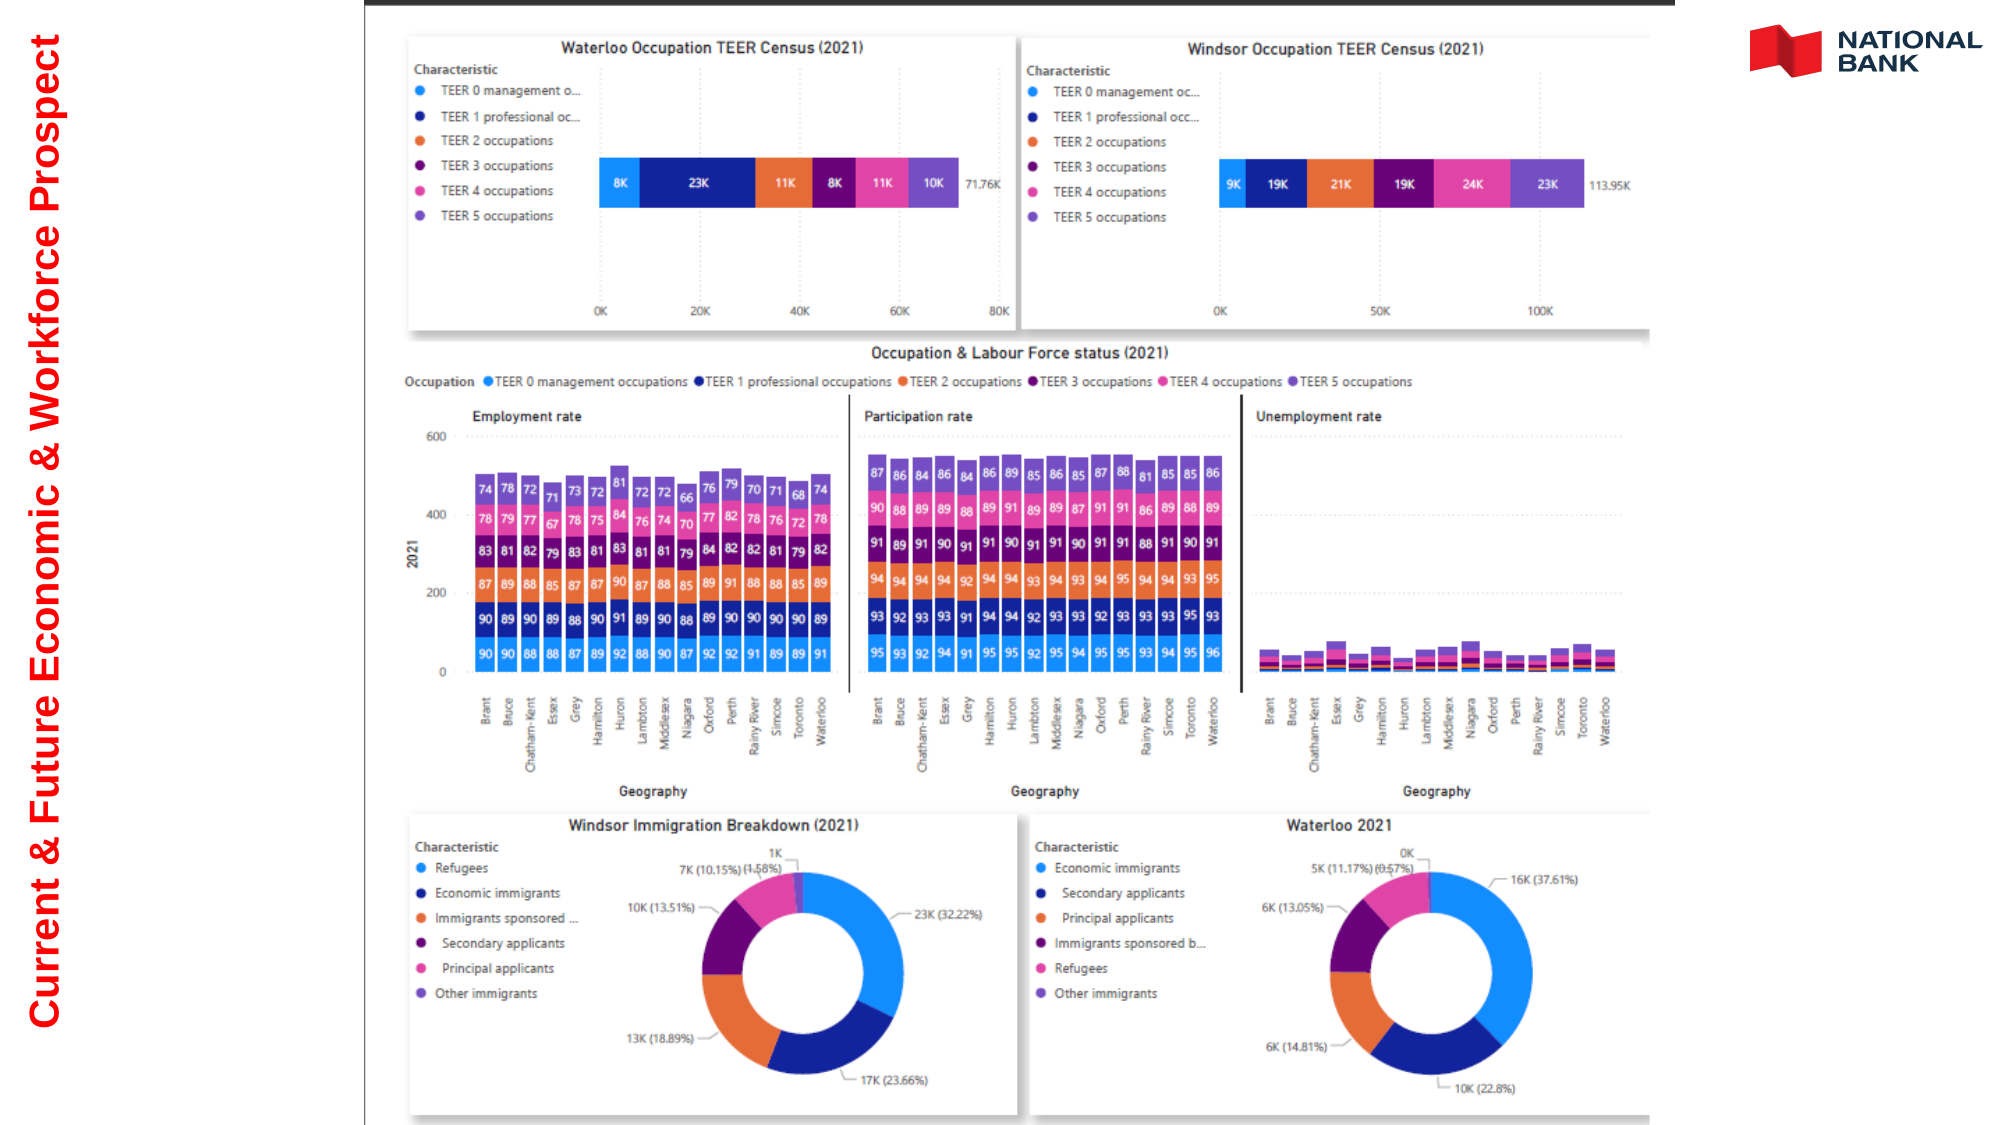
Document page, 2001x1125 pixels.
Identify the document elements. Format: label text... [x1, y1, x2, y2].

picture [363, 0, 1675, 1125]
picture [1714, 0, 2000, 134]
text_box Current & Future Economic & Workforce Prospect [17, 0, 115, 1045]
